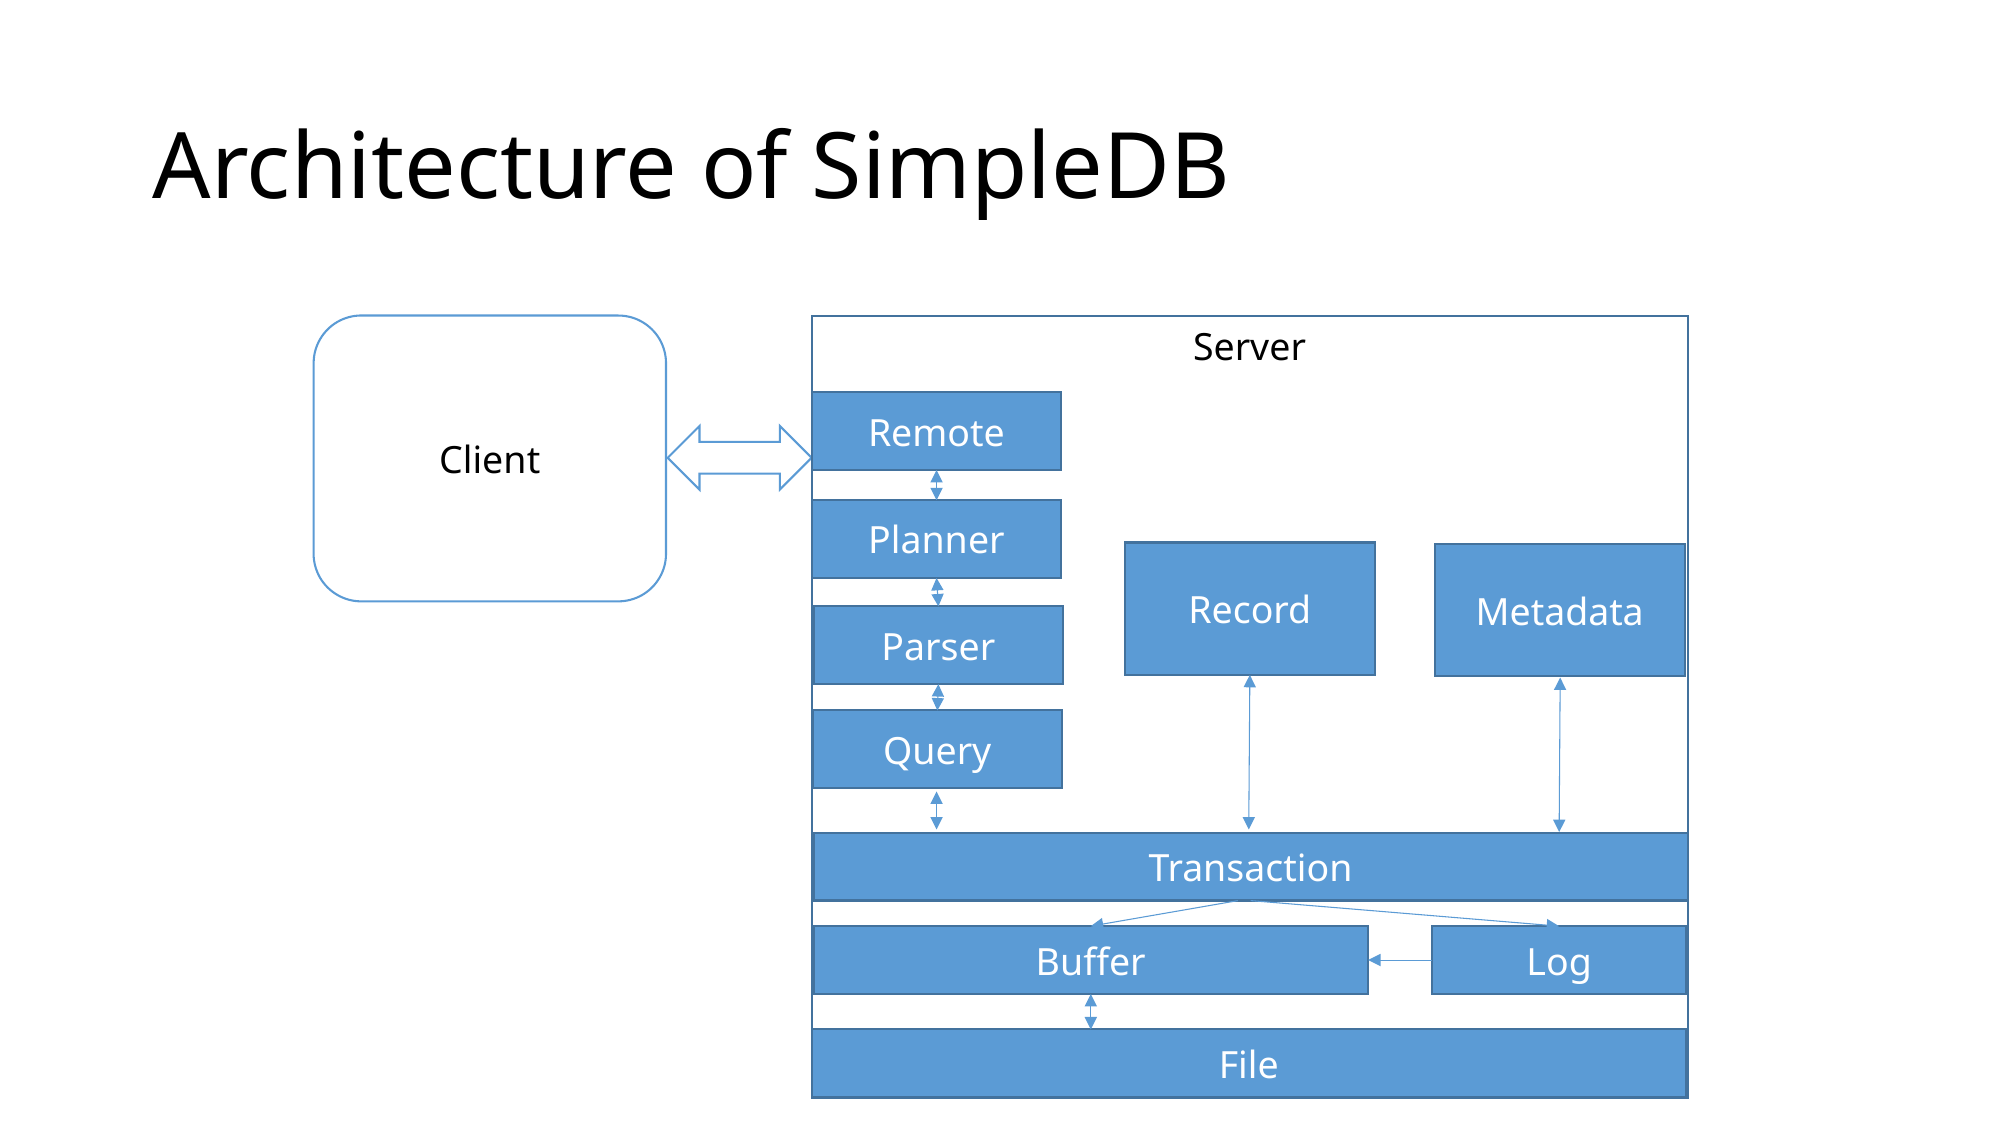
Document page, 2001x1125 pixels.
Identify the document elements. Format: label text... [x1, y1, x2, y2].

text_box [666, 423, 811, 493]
text_box Client [312, 314, 668, 603]
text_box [811, 315, 1688, 1099]
title Architecture of SimpleDB [137, 59, 1863, 278]
